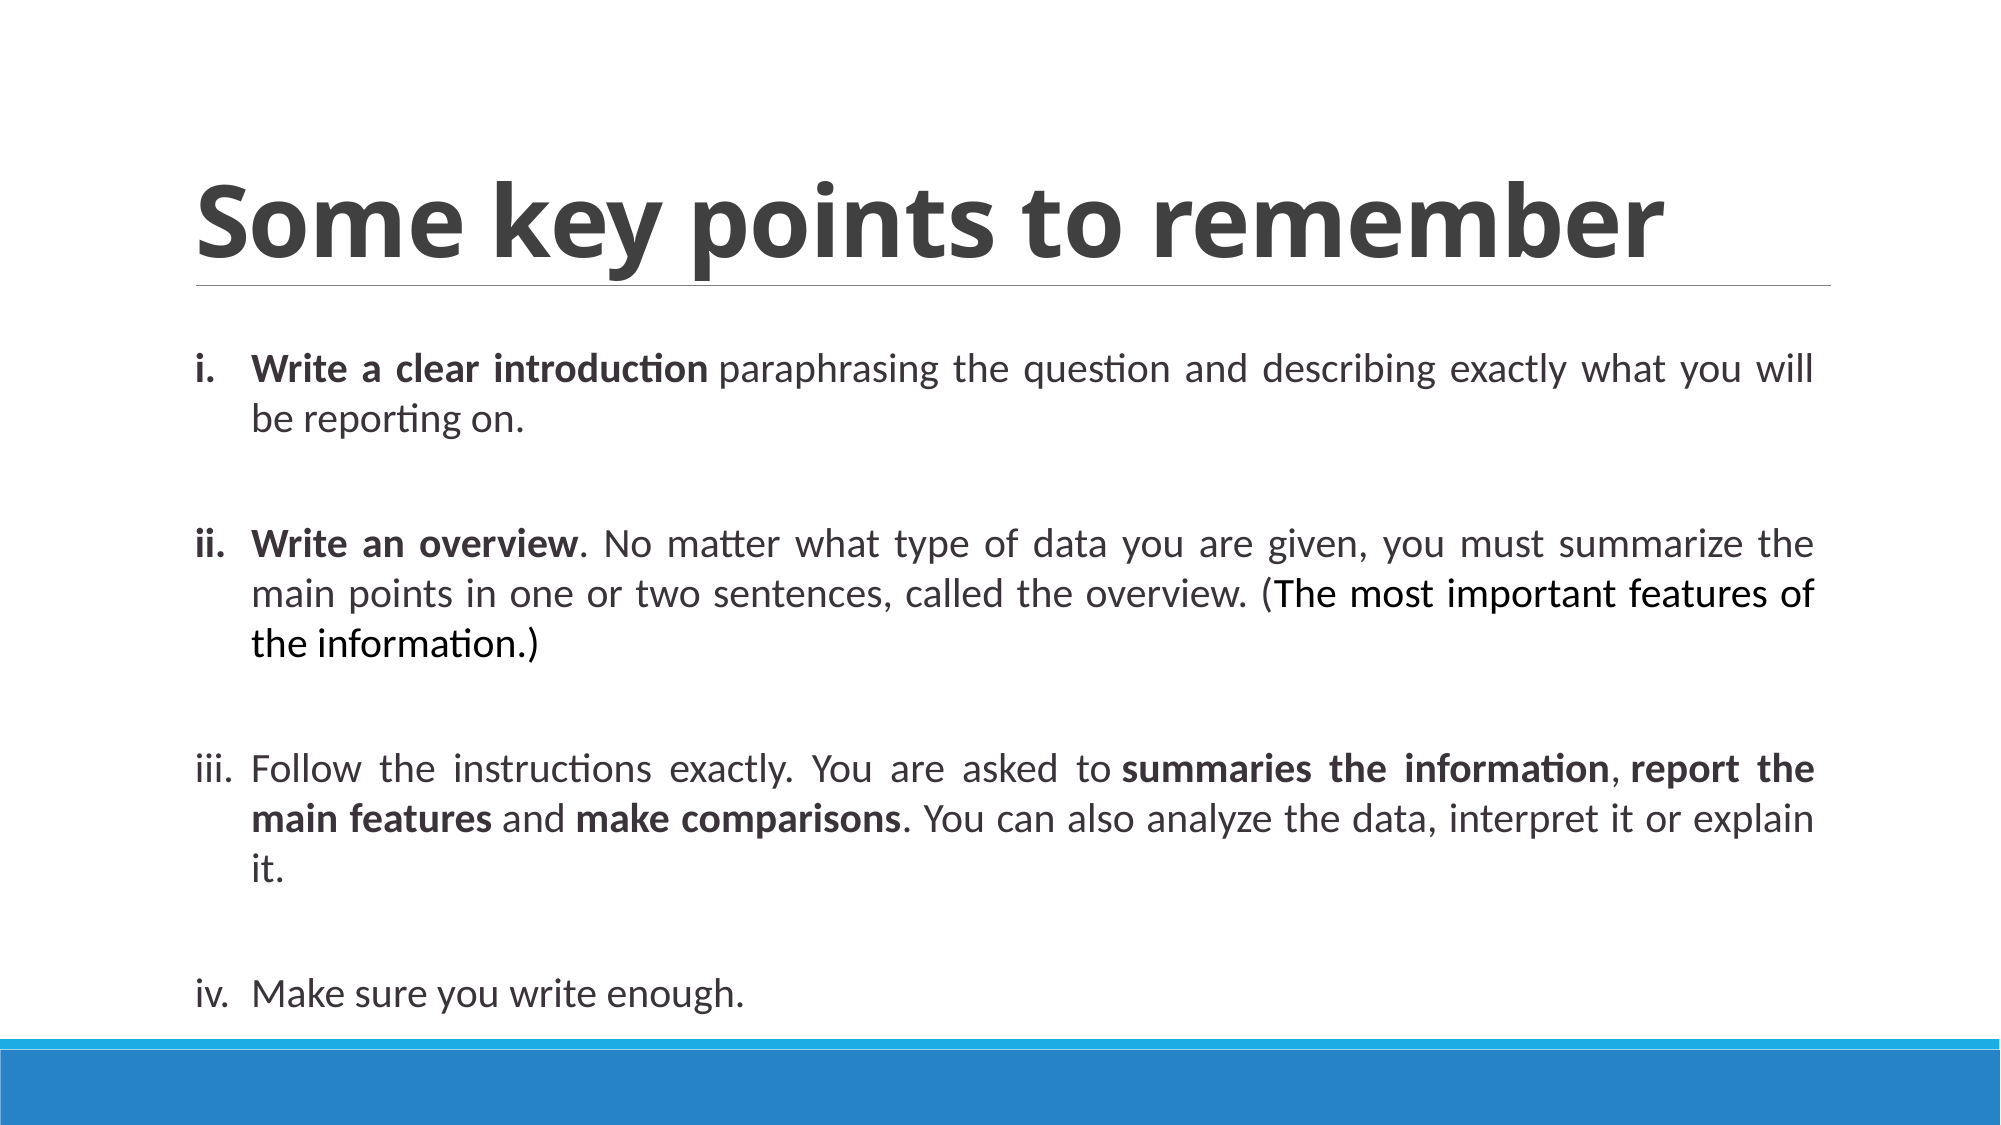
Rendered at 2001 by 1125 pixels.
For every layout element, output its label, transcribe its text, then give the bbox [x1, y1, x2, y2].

text_box Write a clear introduction paraphrasing the question and describing exactly what you will be reporting on. Write an overview. No matter what type of data you are given, you must summarize the main points in one or two sentences, called the overview. (The most important features of the information.) Follow the instructions exactly. You are asked to summaries the information, report the main features and make comparisons. You can also analyze the data, interpret it or explain it. Make sure you write enough. [179, 333, 1830, 1024]
title Some key points to remember [180, 47, 1830, 285]
